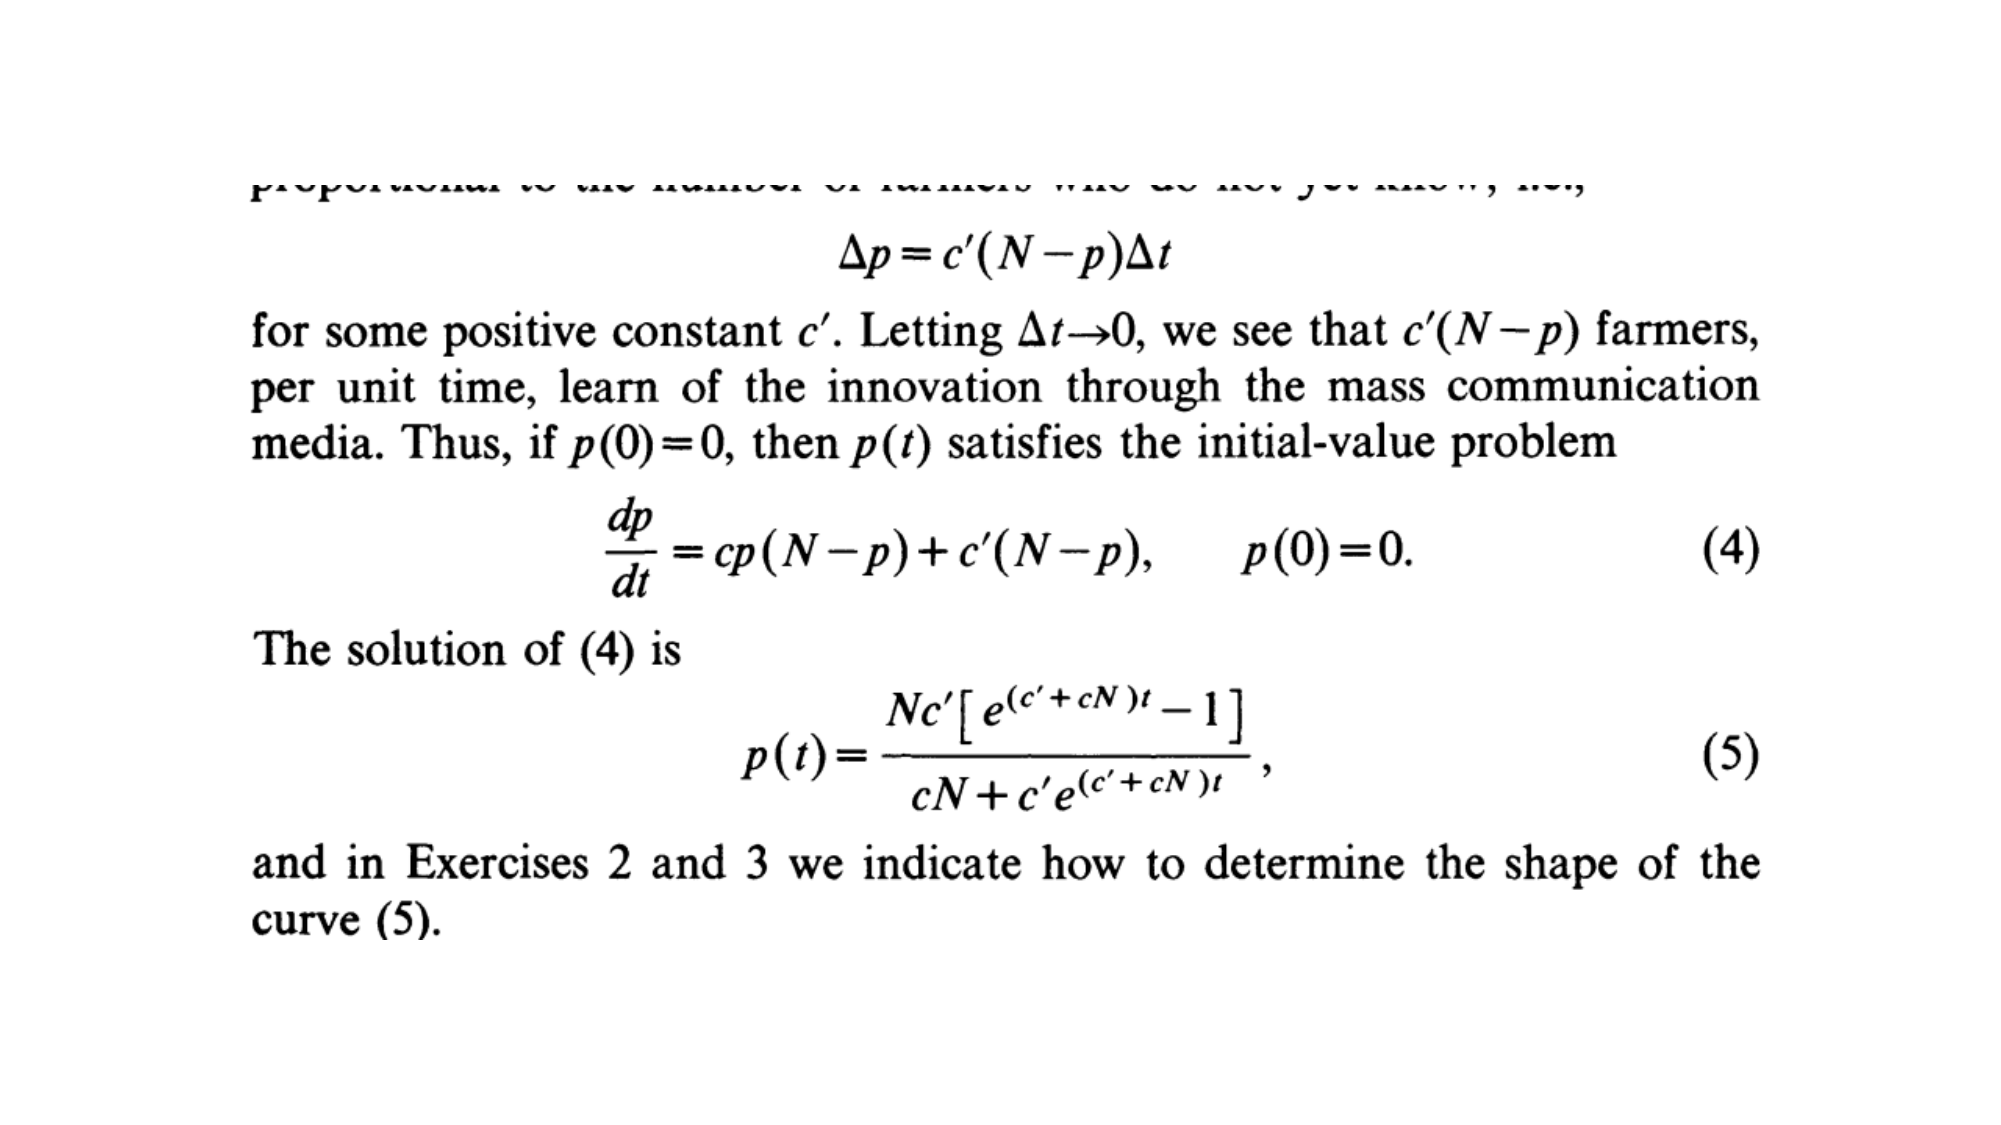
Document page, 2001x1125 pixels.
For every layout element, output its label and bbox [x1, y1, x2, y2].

picture [220, 185, 1780, 940]
